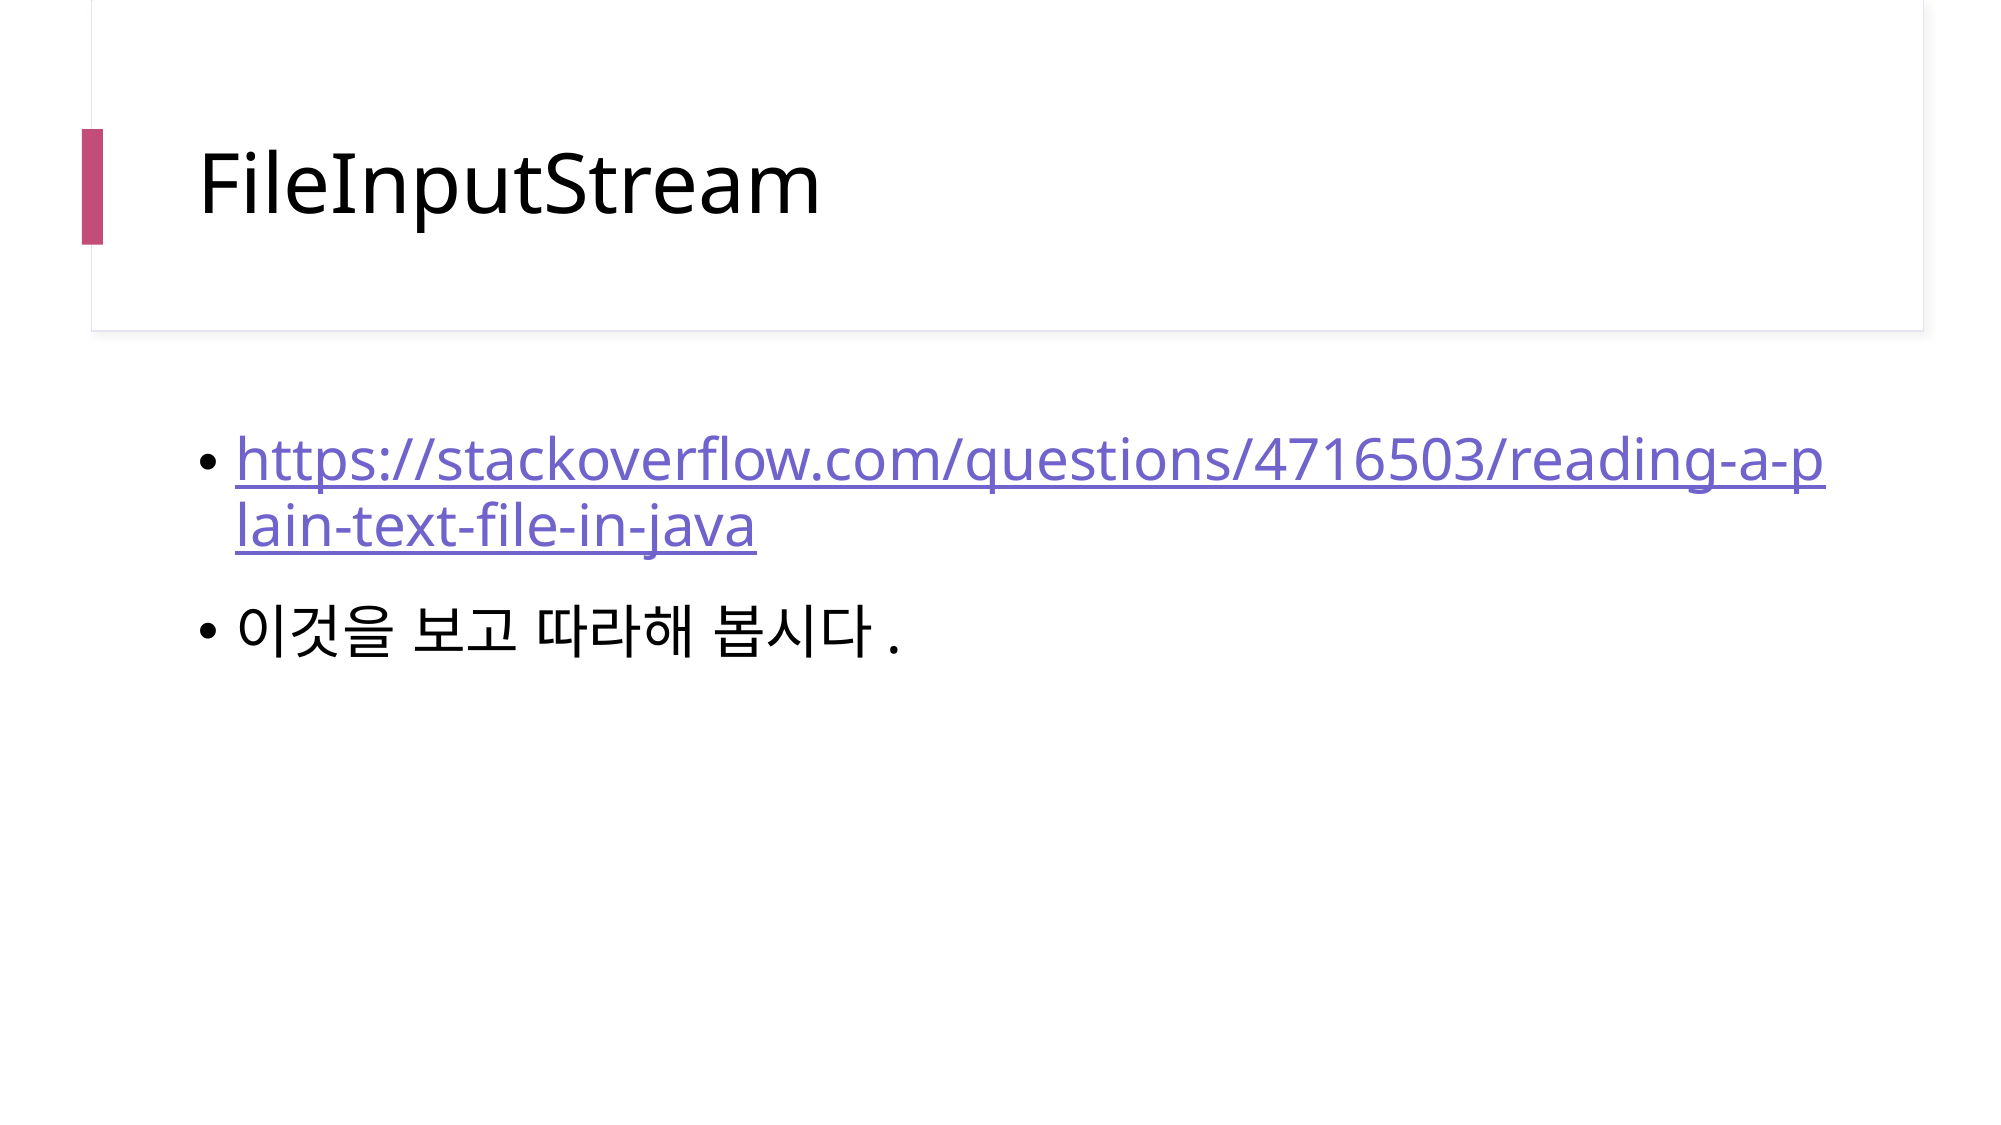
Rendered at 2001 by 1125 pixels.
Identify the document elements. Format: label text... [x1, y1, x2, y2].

title FileInputStream [183, 90, 1851, 284]
list https://stackoverflow.com/questions/4716503/reading-a-plain-text-file-in-java 이것을 보고 따라해 봅시다. [183, 406, 1851, 1013]
